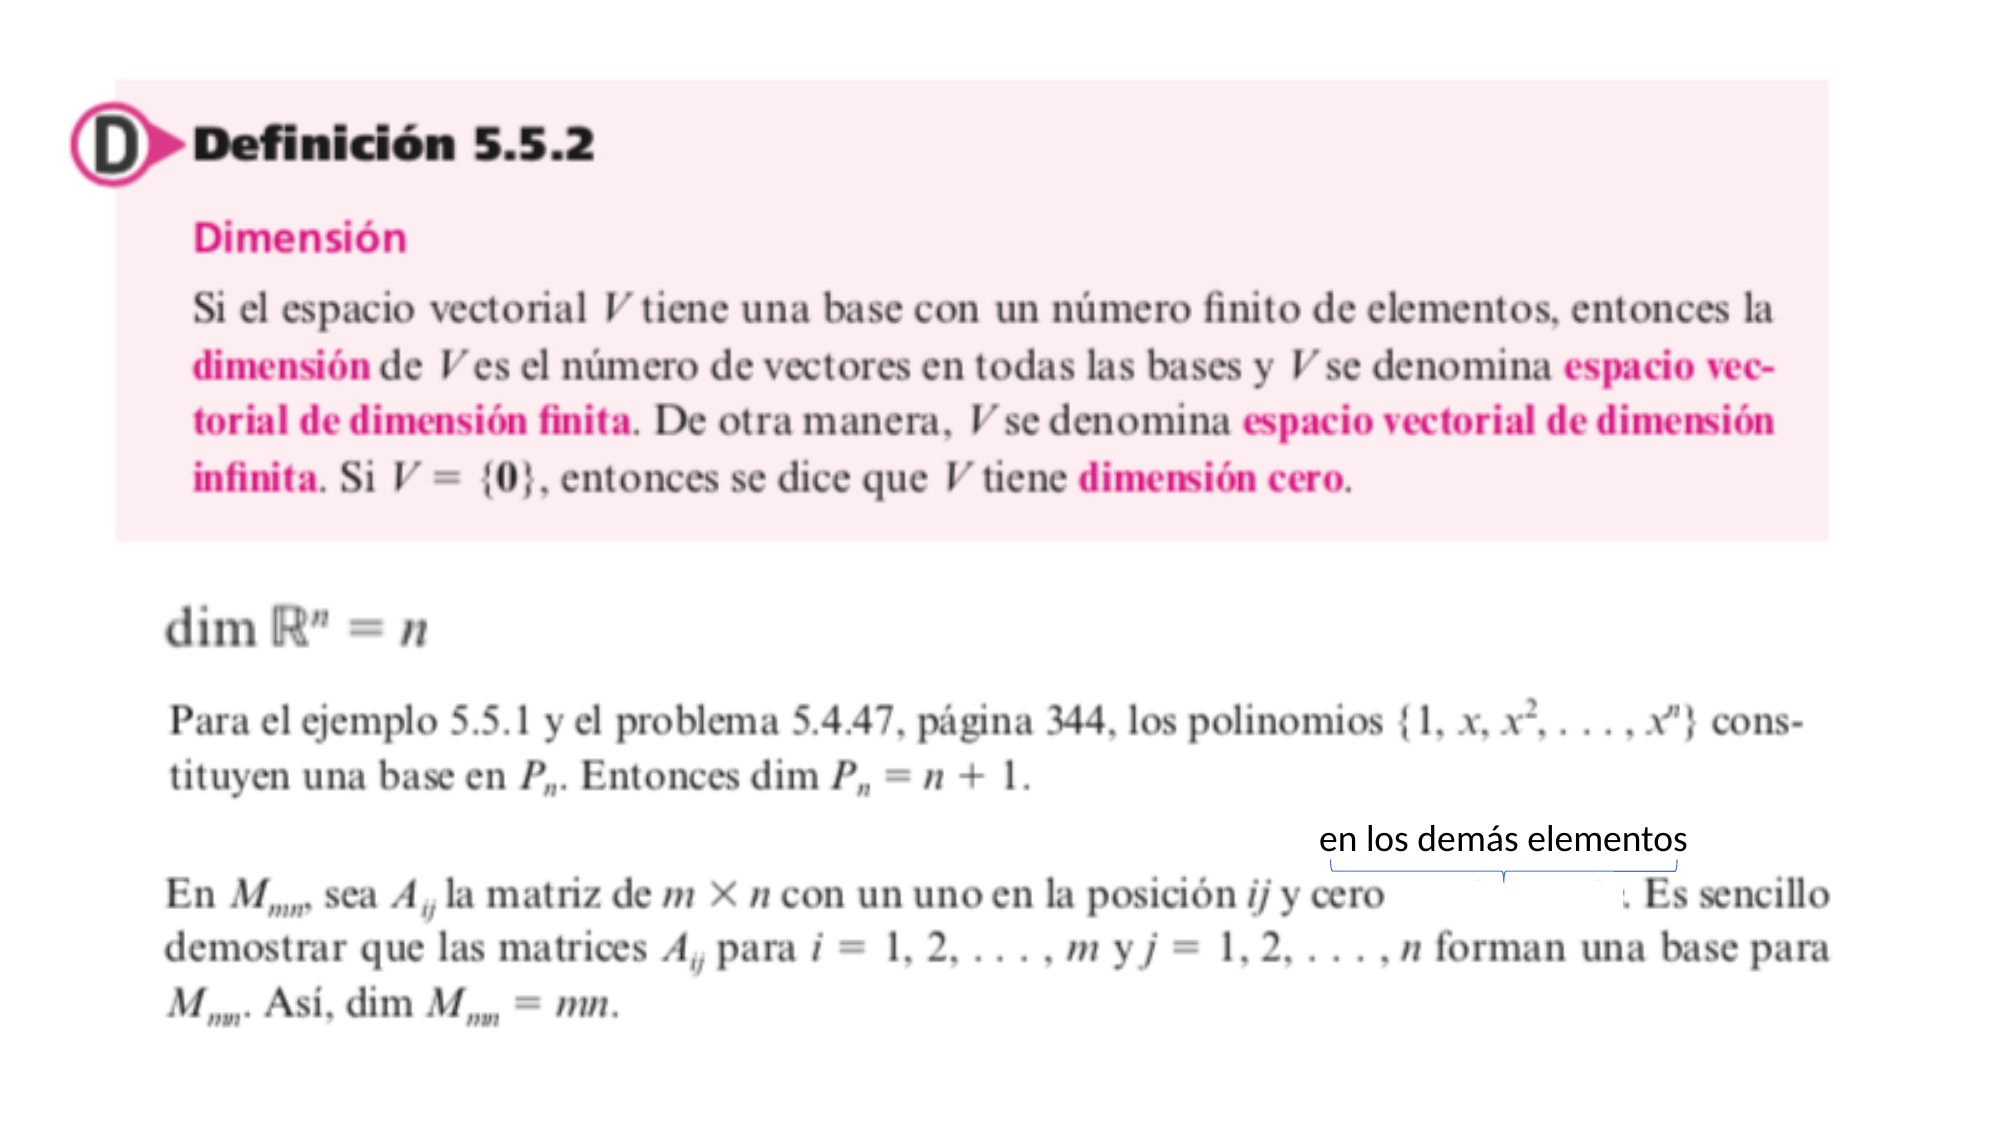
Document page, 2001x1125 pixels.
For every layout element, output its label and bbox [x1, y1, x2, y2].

picture [151, 695, 1832, 806]
picture [57, 55, 1849, 677]
text_box [151, 806, 1908, 1057]
